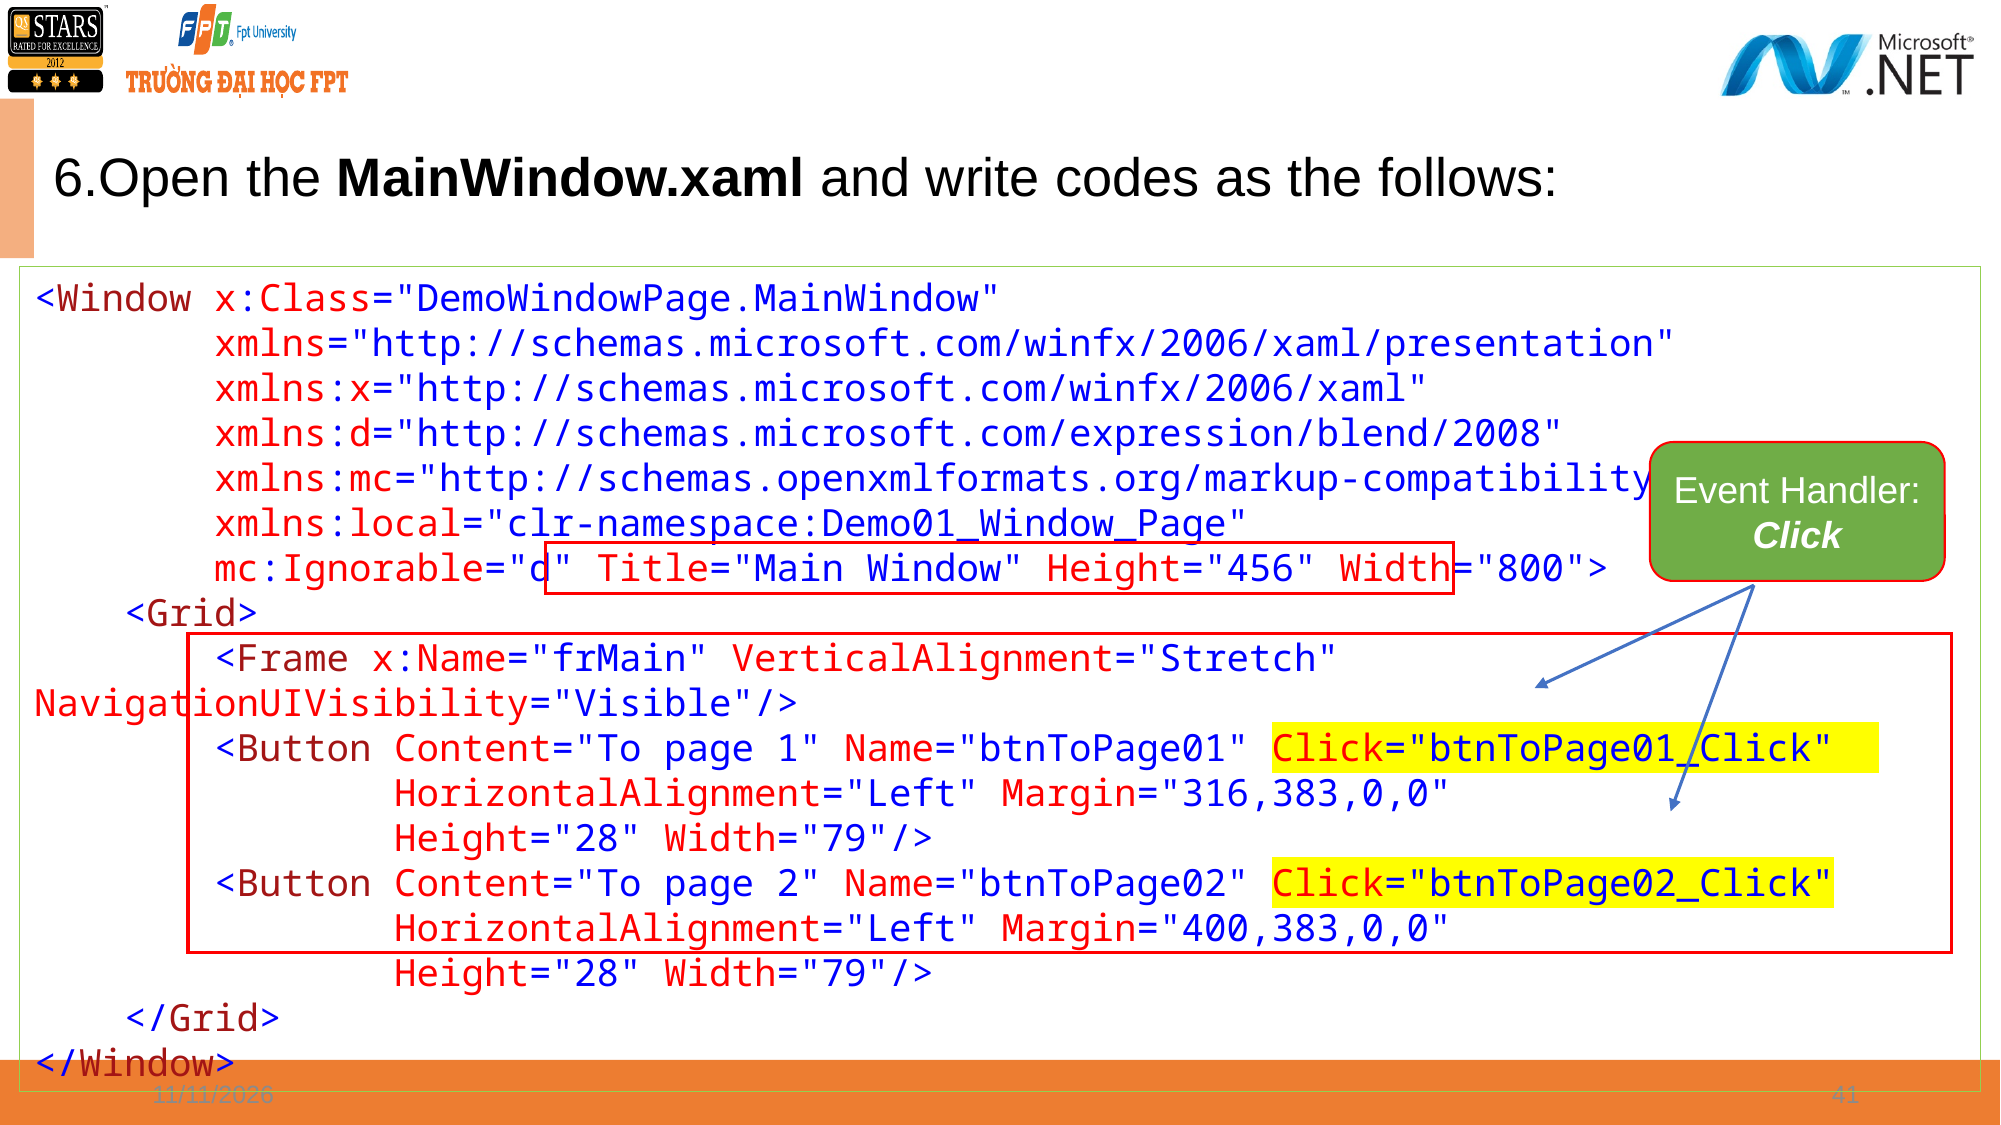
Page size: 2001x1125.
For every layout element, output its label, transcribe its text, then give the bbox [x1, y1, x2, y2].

slide_number 41 [1424, 1092, 1875, 1123]
text_box [544, 542, 1455, 594]
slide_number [137, 1092, 588, 1123]
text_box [1670, 585, 1754, 812]
text_box <Window x:Class="DemoWindowPage.MainWindow" xmlns="http://schemas.microsoft.com/winfx/2006/xaml/presentation" xmlns:x="http://schemas.microsoft.com/winfx/2006/xaml" xmlns:d="http://schemas.microsoft.com/expression/blend/2008" xmlns:mc="http://schemas.openxmlformats.org/markup-compatibility/2006" xmlns:local="clr-namespace:Demo01_Window_Page" mc:Ignorable="d" Title="Main Window" Height="456" Width="800"> <Grid> <Frame x:Name="frMain" VerticalAlignment="Stretch" NavigationUIVisibility="Visible"/> <Button Content="To page 1" Name="btnToPage01" Click="btnToPage01_Click" HorizontalAlignment="Left" Margin="316,383,0,0" Height="28" Width="79"/> <Button Content="To page 2" Name="btnToPage02" Click="btnToPage02_Click" HorizontalAlignment="Left" Margin="400,383,0,0" Height="28" Width="79"/> </Grid> </Window> [19, 266, 1981, 1092]
text_box 6.Open the MainWindow.xaml and write codes as the follows: [38, 134, 1632, 215]
text_box Event Handler: Click [1648, 440, 1946, 582]
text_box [1534, 585, 1670, 688]
text_box [187, 632, 1953, 954]
picture [1685, 0, 2001, 129]
